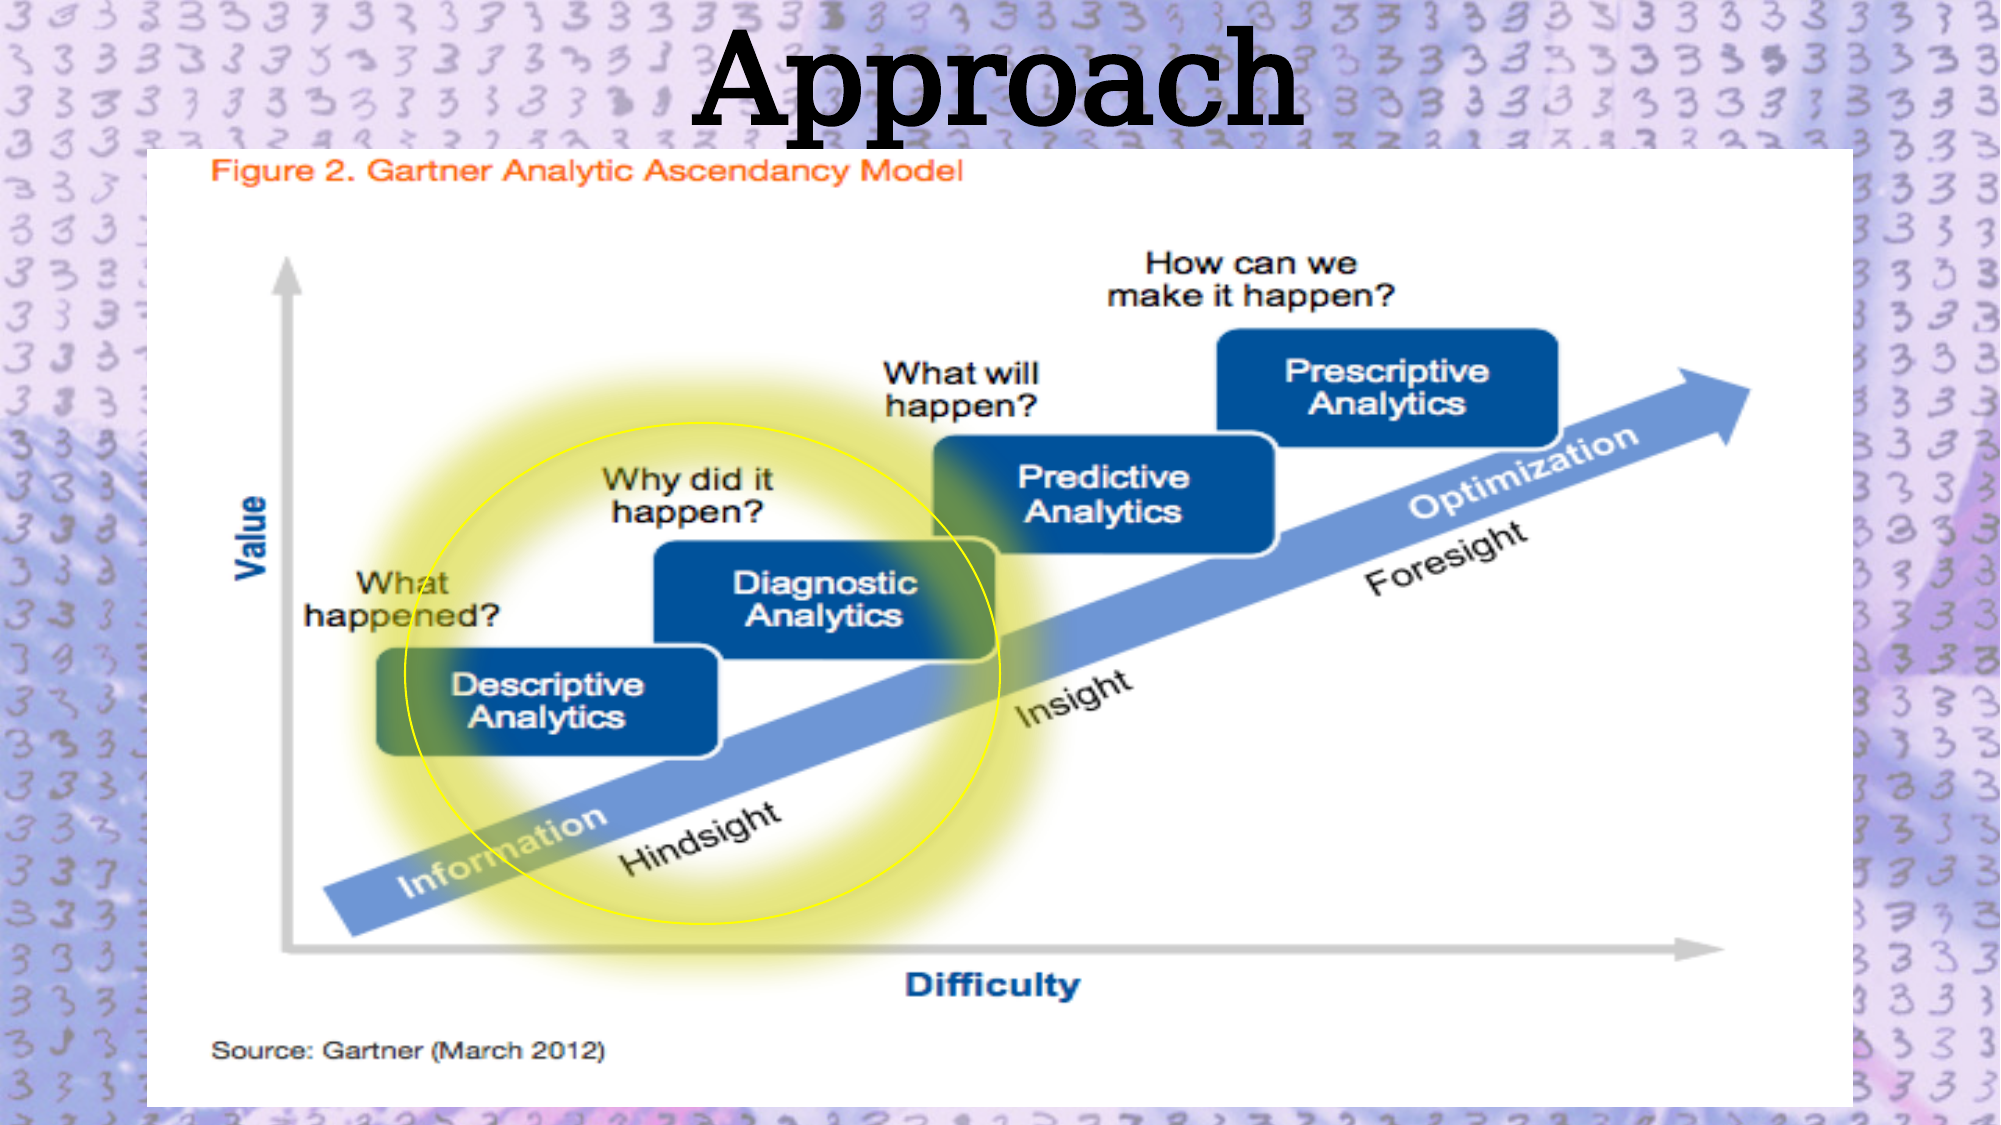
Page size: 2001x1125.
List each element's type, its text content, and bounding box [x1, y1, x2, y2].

title MACRO: The Approach [249, 0, 1750, 149]
picture [147, 149, 1853, 1107]
slide_number 7 [1853, 1042, 1863, 1103]
